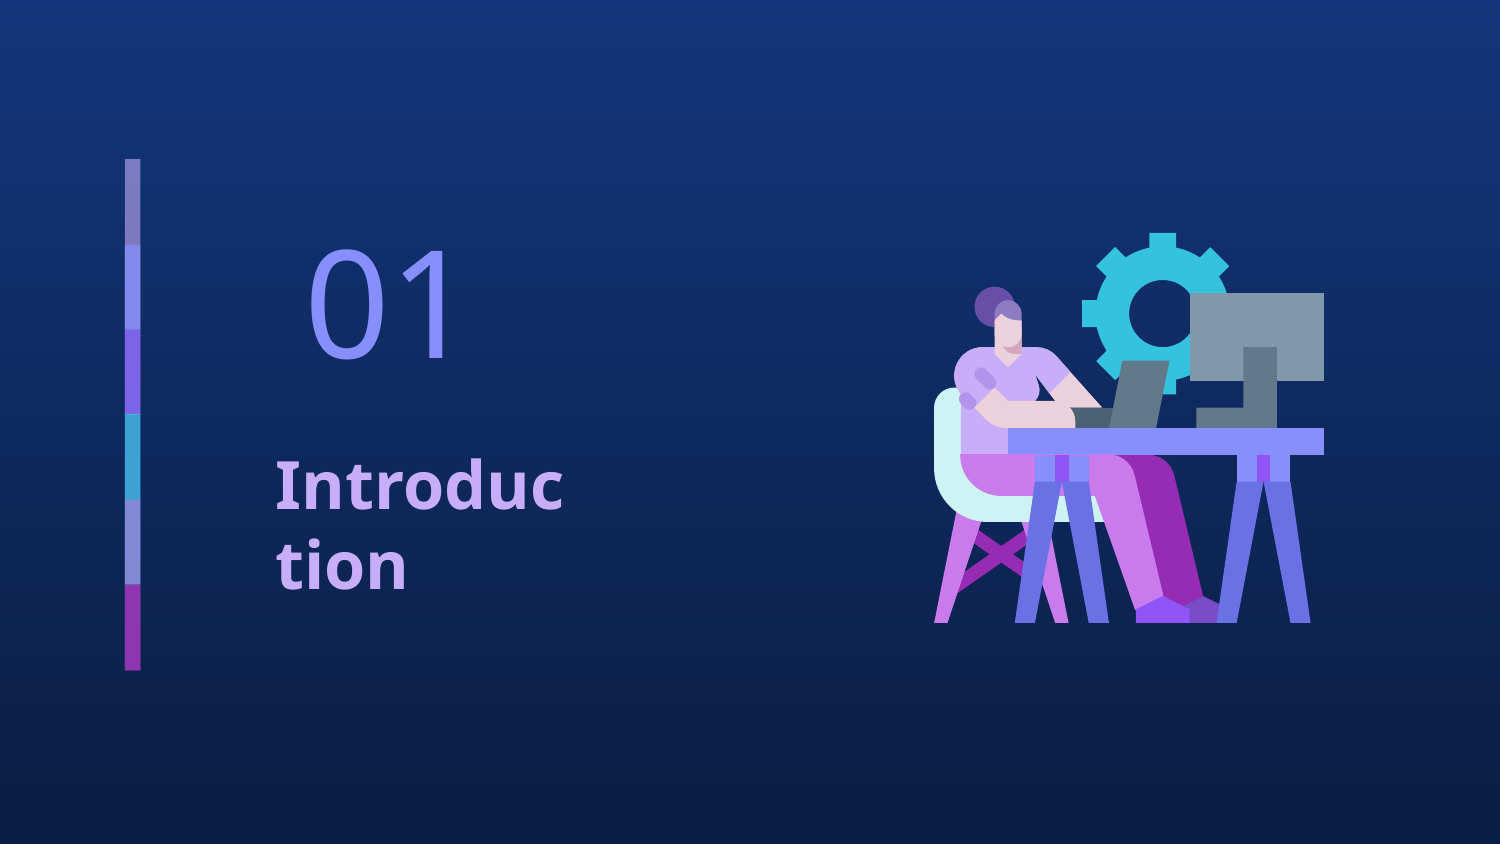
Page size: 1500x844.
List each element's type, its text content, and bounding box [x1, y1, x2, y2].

title Introduction [260, 427, 603, 573]
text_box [933, 232, 1325, 624]
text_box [124, 158, 141, 671]
title 01 [289, 197, 552, 400]
